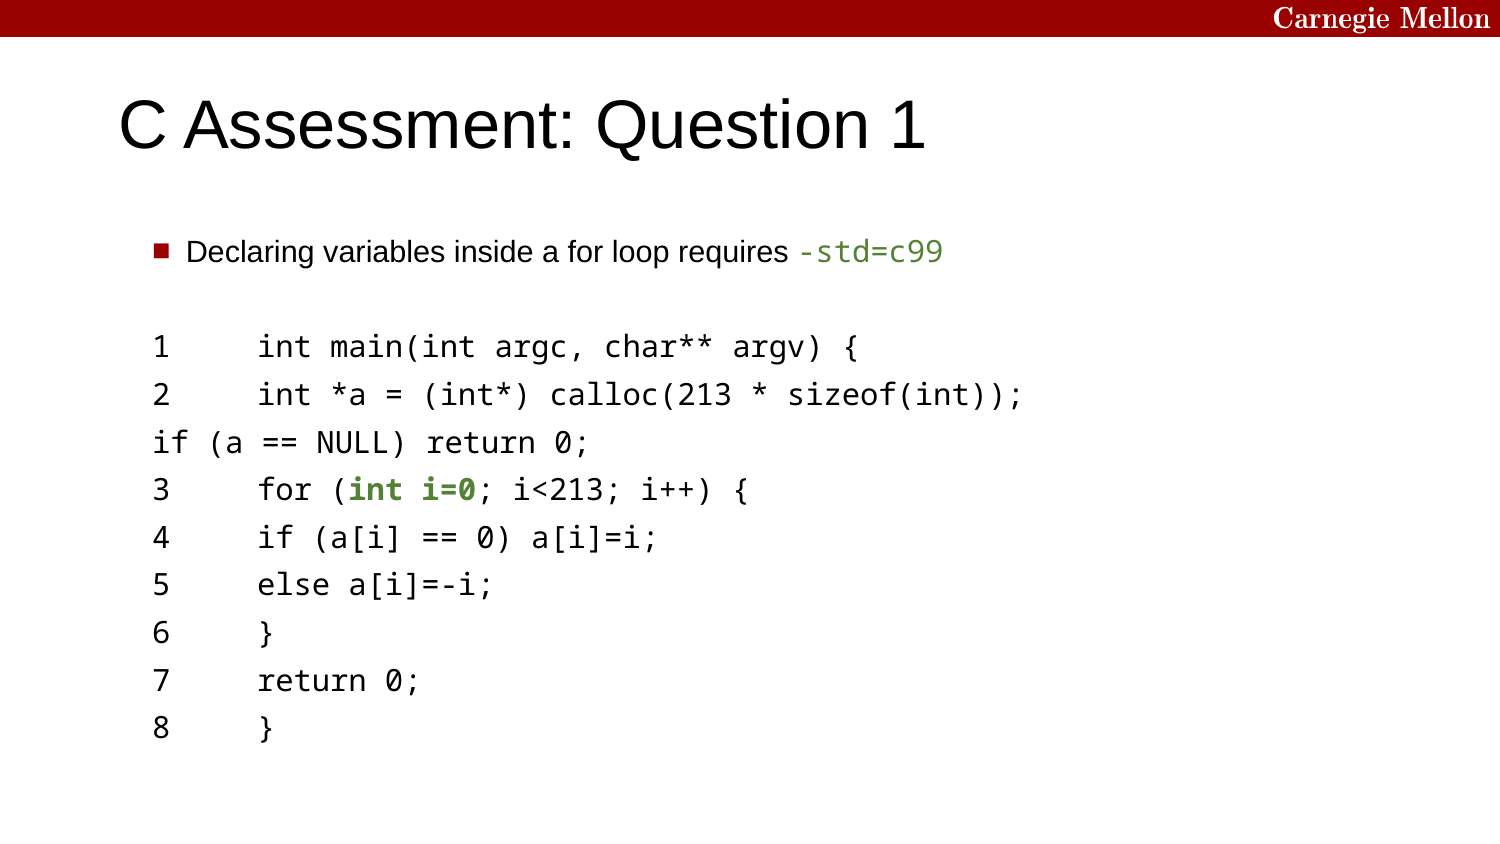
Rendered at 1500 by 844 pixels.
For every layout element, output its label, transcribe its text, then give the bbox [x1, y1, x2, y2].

list Declaring variables inside a for loop requires -std=c99 1 int main(int argc, char** argv) { 2 int *a = (int*) calloc(213 * sizeof(int)); if (a == NULL) return 0; 3 for (int i=0; i<213; i++) { 4 if (a[i] == 0) a[i]=i; 5 else a[i]=-i; 6 } 7 return 0; 8 } [103, 224, 1430, 760]
picture [0, 0, 1500, 844]
title C Assessment: Question 1 [103, 44, 1397, 208]
